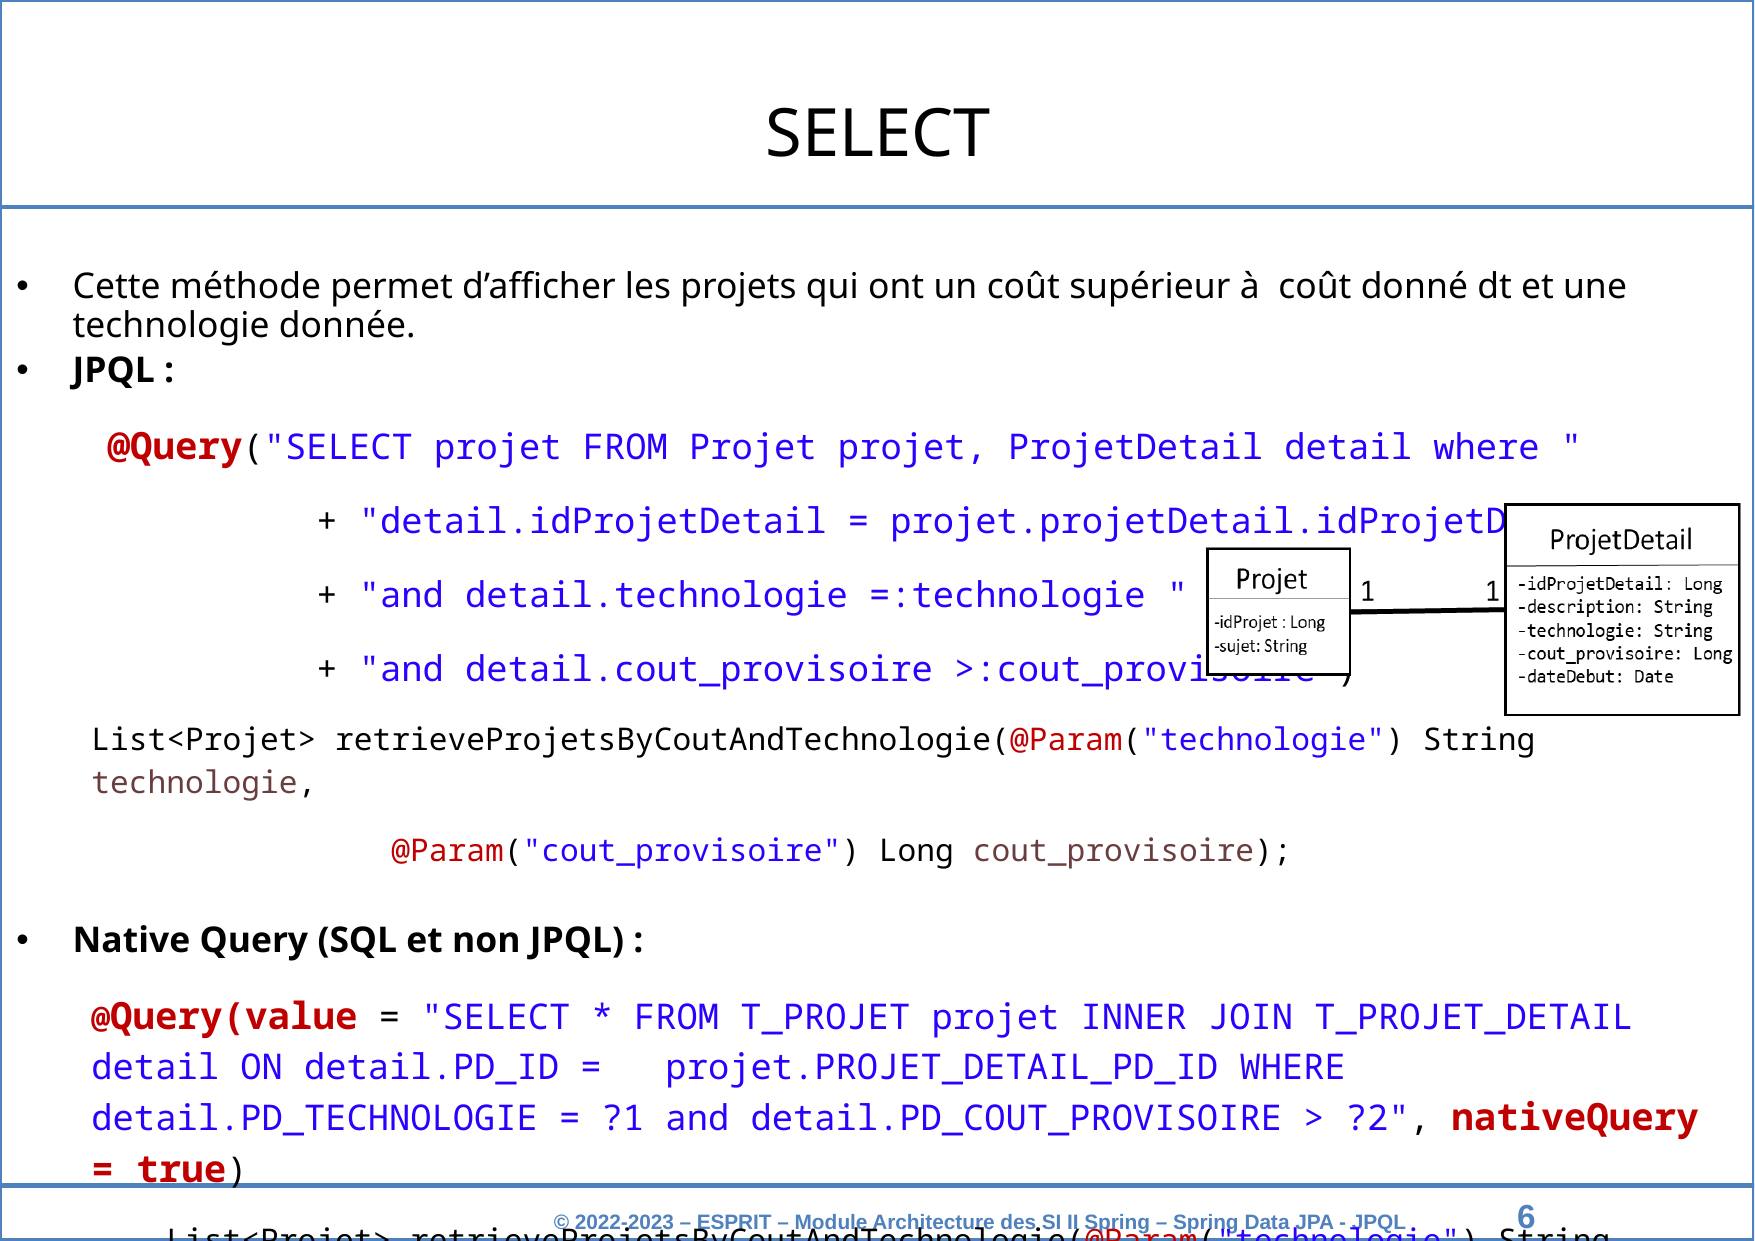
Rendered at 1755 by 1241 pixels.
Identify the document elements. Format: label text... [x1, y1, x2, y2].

slide_number ‹#› [1486, 1202, 1733, 1241]
text_box Cette méthode permet d’afficher les projets qui ont un coût supérieur à coût donné dt et une technologie donnée. JPQL : @Query("SELECT projet FROM Projet projet, ProjetDetail detail where " + "detail.idProjetDetail = projet.projetDetail.idProjetDetail " + "and detail.technologie =:technologie " + "and detail.cout_provisoire >:cout_provisoire") List<Projet> retrieveProjetsByCoutAndTechnologie(@Param("technologie") String technologie, @Param("cout_provisoire") Long cout_provisoire); Native Query (SQL et non JPQL) : @Query(value = "SELECT * FROM T_PROJET projet INNER JOIN T_PROJET_DETAIL detail ON detail.PD_ID = projet.PROJET_DETAIL_PD_ID WHERE detail.PD_TECHNOLOGIE = ?1 and detail.PD_COUT_PROVISOIRE > ?2", nativeQuery = true) List<Projet> retrieveProjetsByCoutAndTechnologie(@Param("technologie") String technologie, @Param("cout_provisoire") Long cout_provisoire); [0, 210, 1755, 1186]
picture [1202, 503, 1755, 716]
text_box SELECT [0, 6, 1755, 167]
